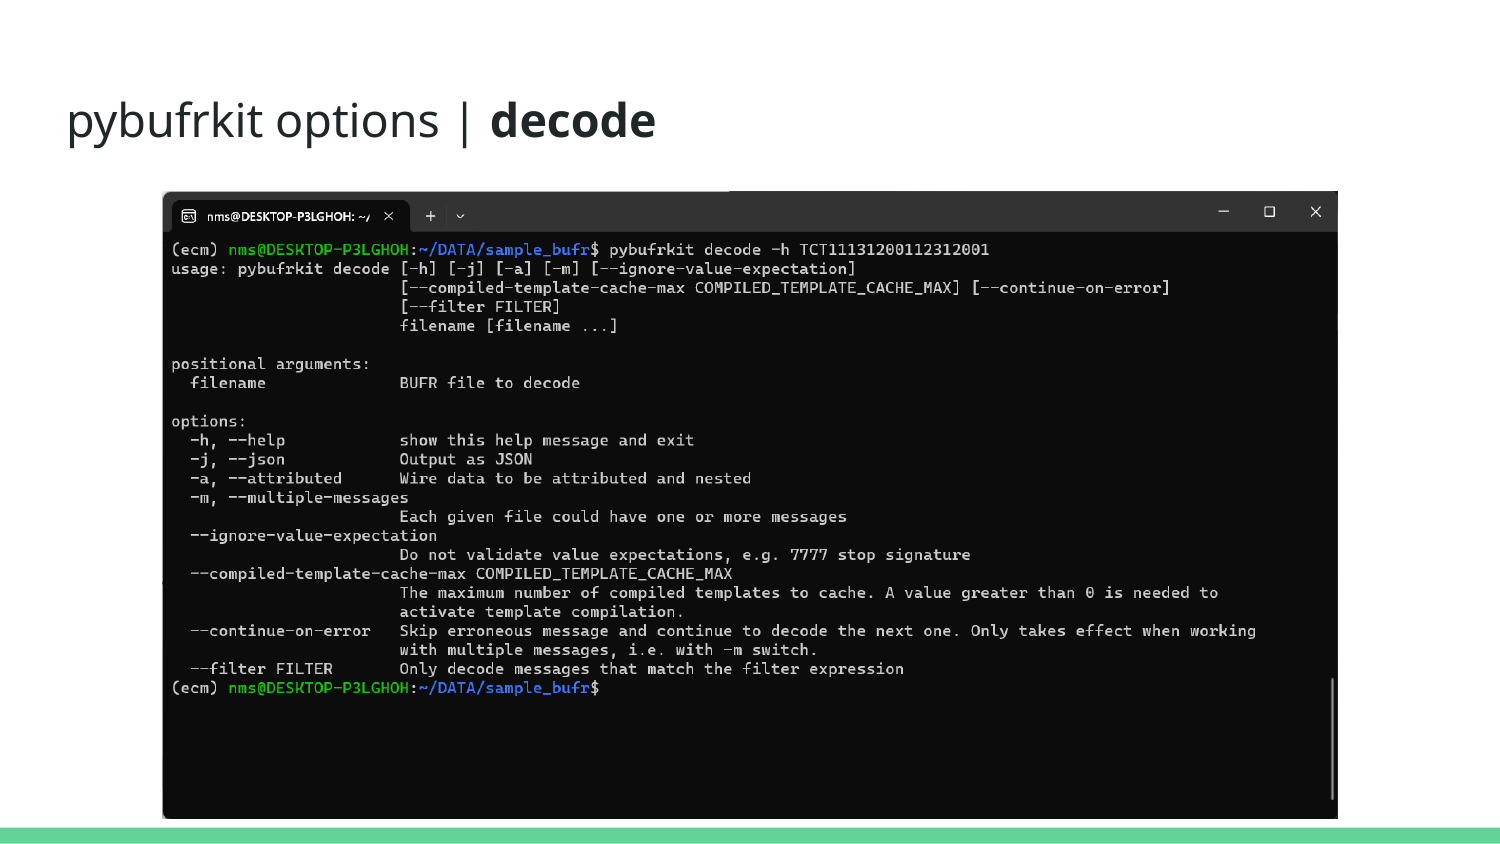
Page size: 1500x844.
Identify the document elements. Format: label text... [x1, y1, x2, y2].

picture [162, 191, 1338, 819]
title pybufrkit options | decode [51, 72, 1449, 167]
